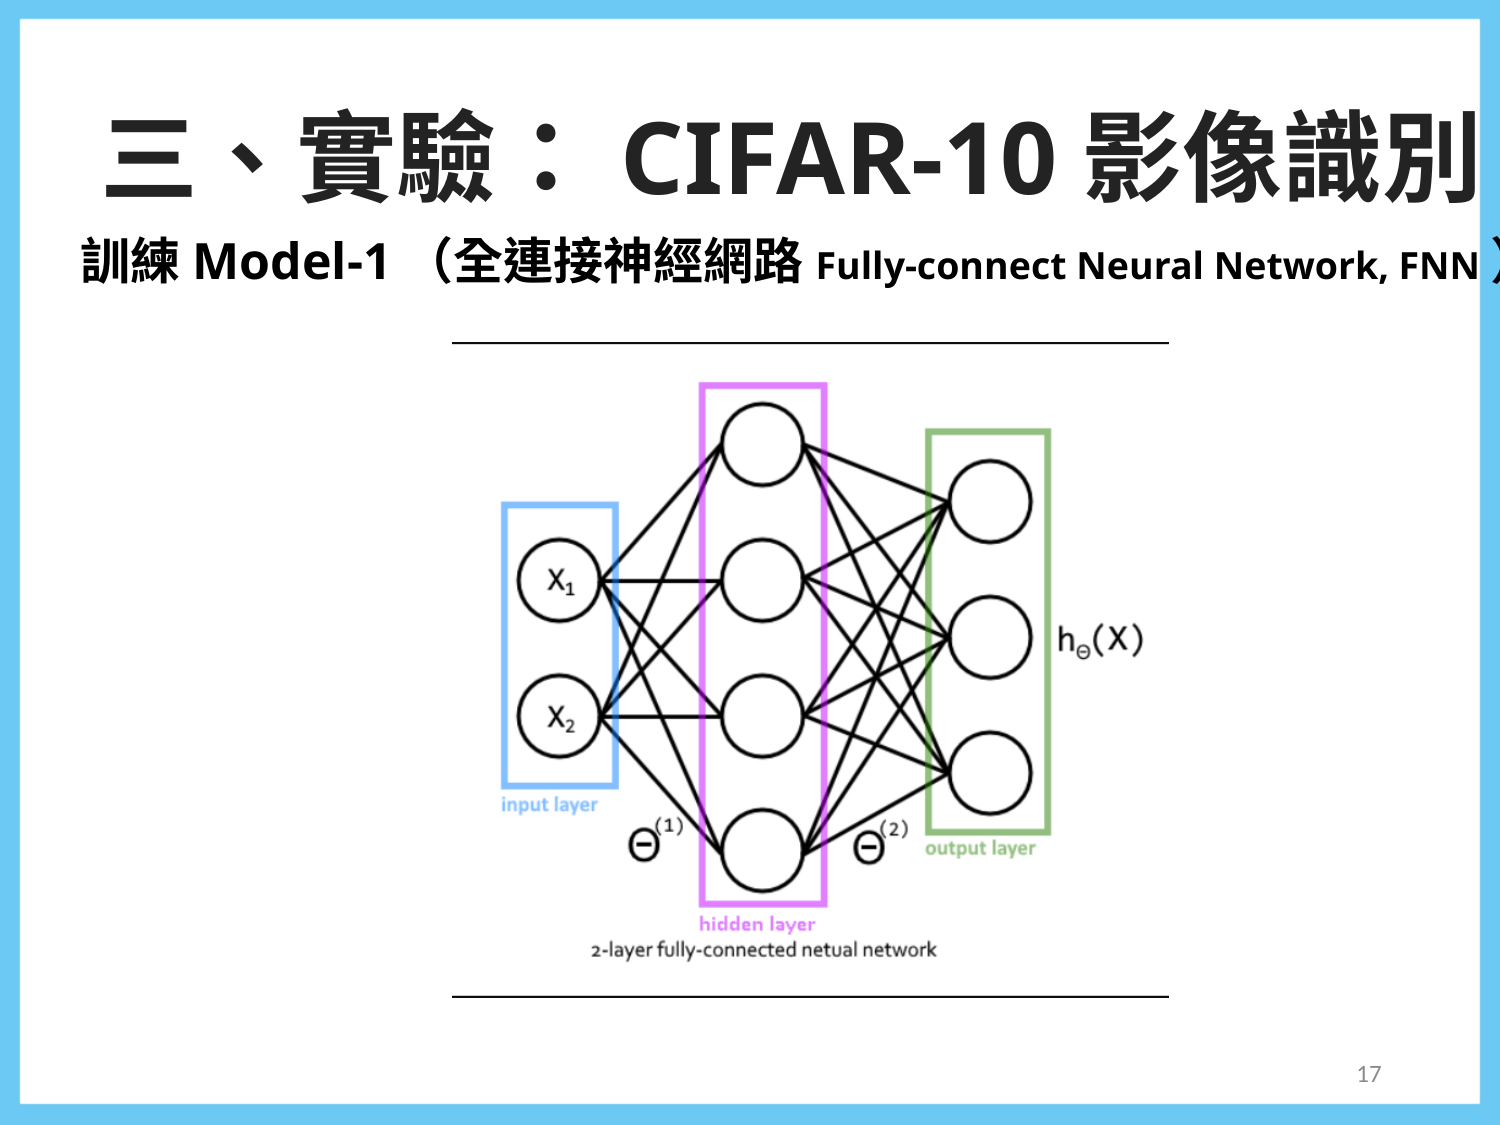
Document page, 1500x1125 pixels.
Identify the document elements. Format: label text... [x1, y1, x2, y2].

text_box 三、實驗：CIFAR-10影像識別 [85, 75, 1500, 222]
slide_number 17 [1059, 1042, 1397, 1103]
text_box 訓練Model-1（全連接神經網路Fully-connect Neural Network, FNN） [65, 222, 1500, 297]
picture [0, 0, 1500, 1125]
